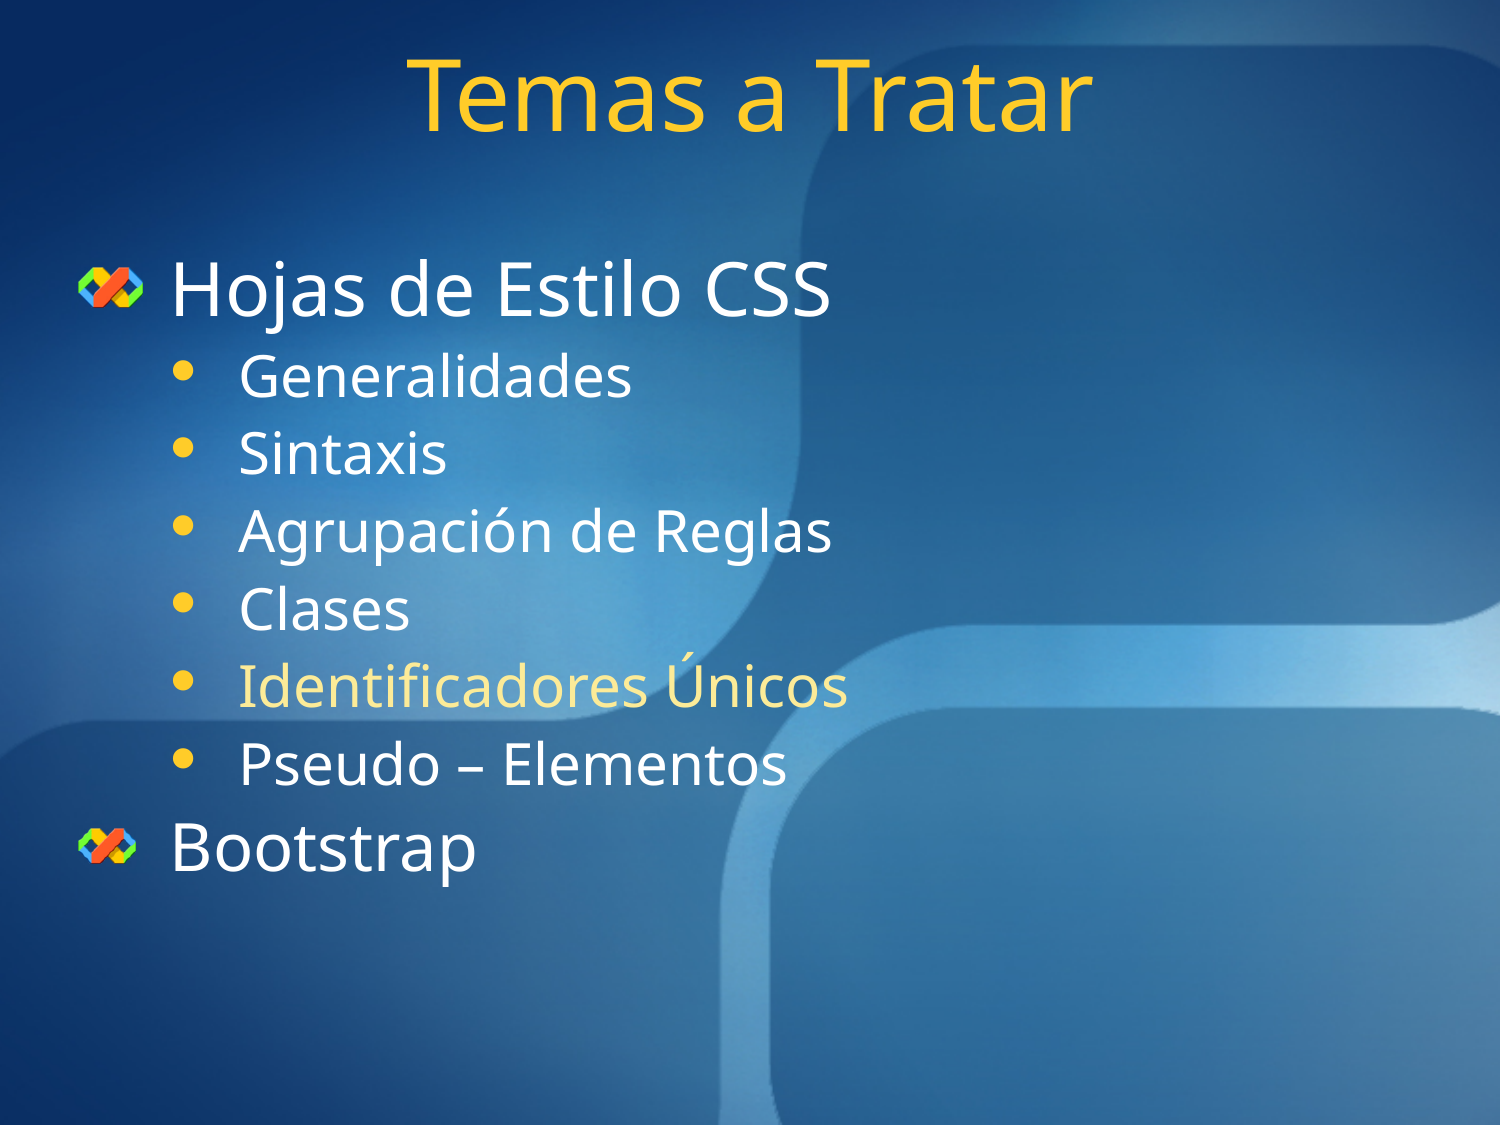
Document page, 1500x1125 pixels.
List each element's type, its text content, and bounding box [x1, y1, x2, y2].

picture [0, 0, 1500, 1125]
list Hojas de Estilo CSS Generalidades Sintaxis Agrupación de Reglas Clases Identificadores Únicos Pseudo – Elementos Bootstrap [62, 243, 1443, 922]
title Temas a Tratar [62, 37, 1440, 161]
